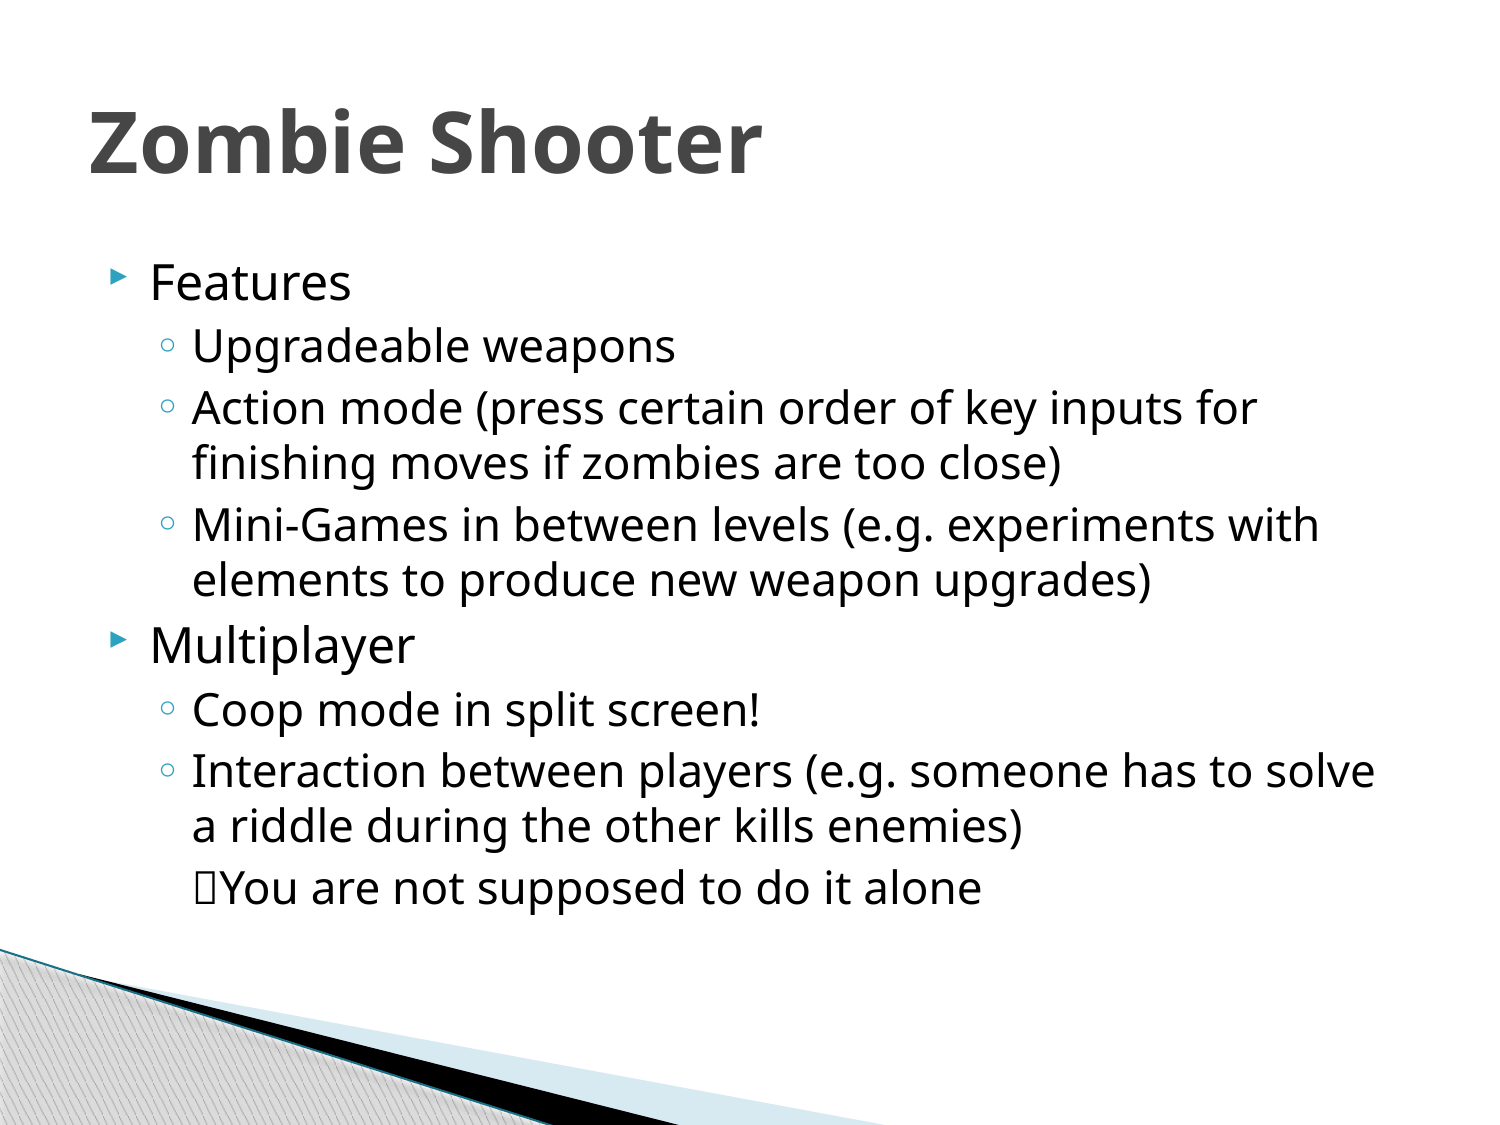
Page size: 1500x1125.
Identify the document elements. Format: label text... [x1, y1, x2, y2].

title Zombie Shooter [75, 45, 1425, 233]
list Features Upgradeable weapons Action mode (press certain order of key inputs for finishing moves if zombies are too close) Mini-Games in between levels (e.g. experiments with elements to produce new weapon upgrades) Multiplayer Coop mode in split screen! Interaction between players (e.g. someone has to solve a riddle during the other kills enemies) You are not supposed to do it alone [75, 243, 1425, 986]
